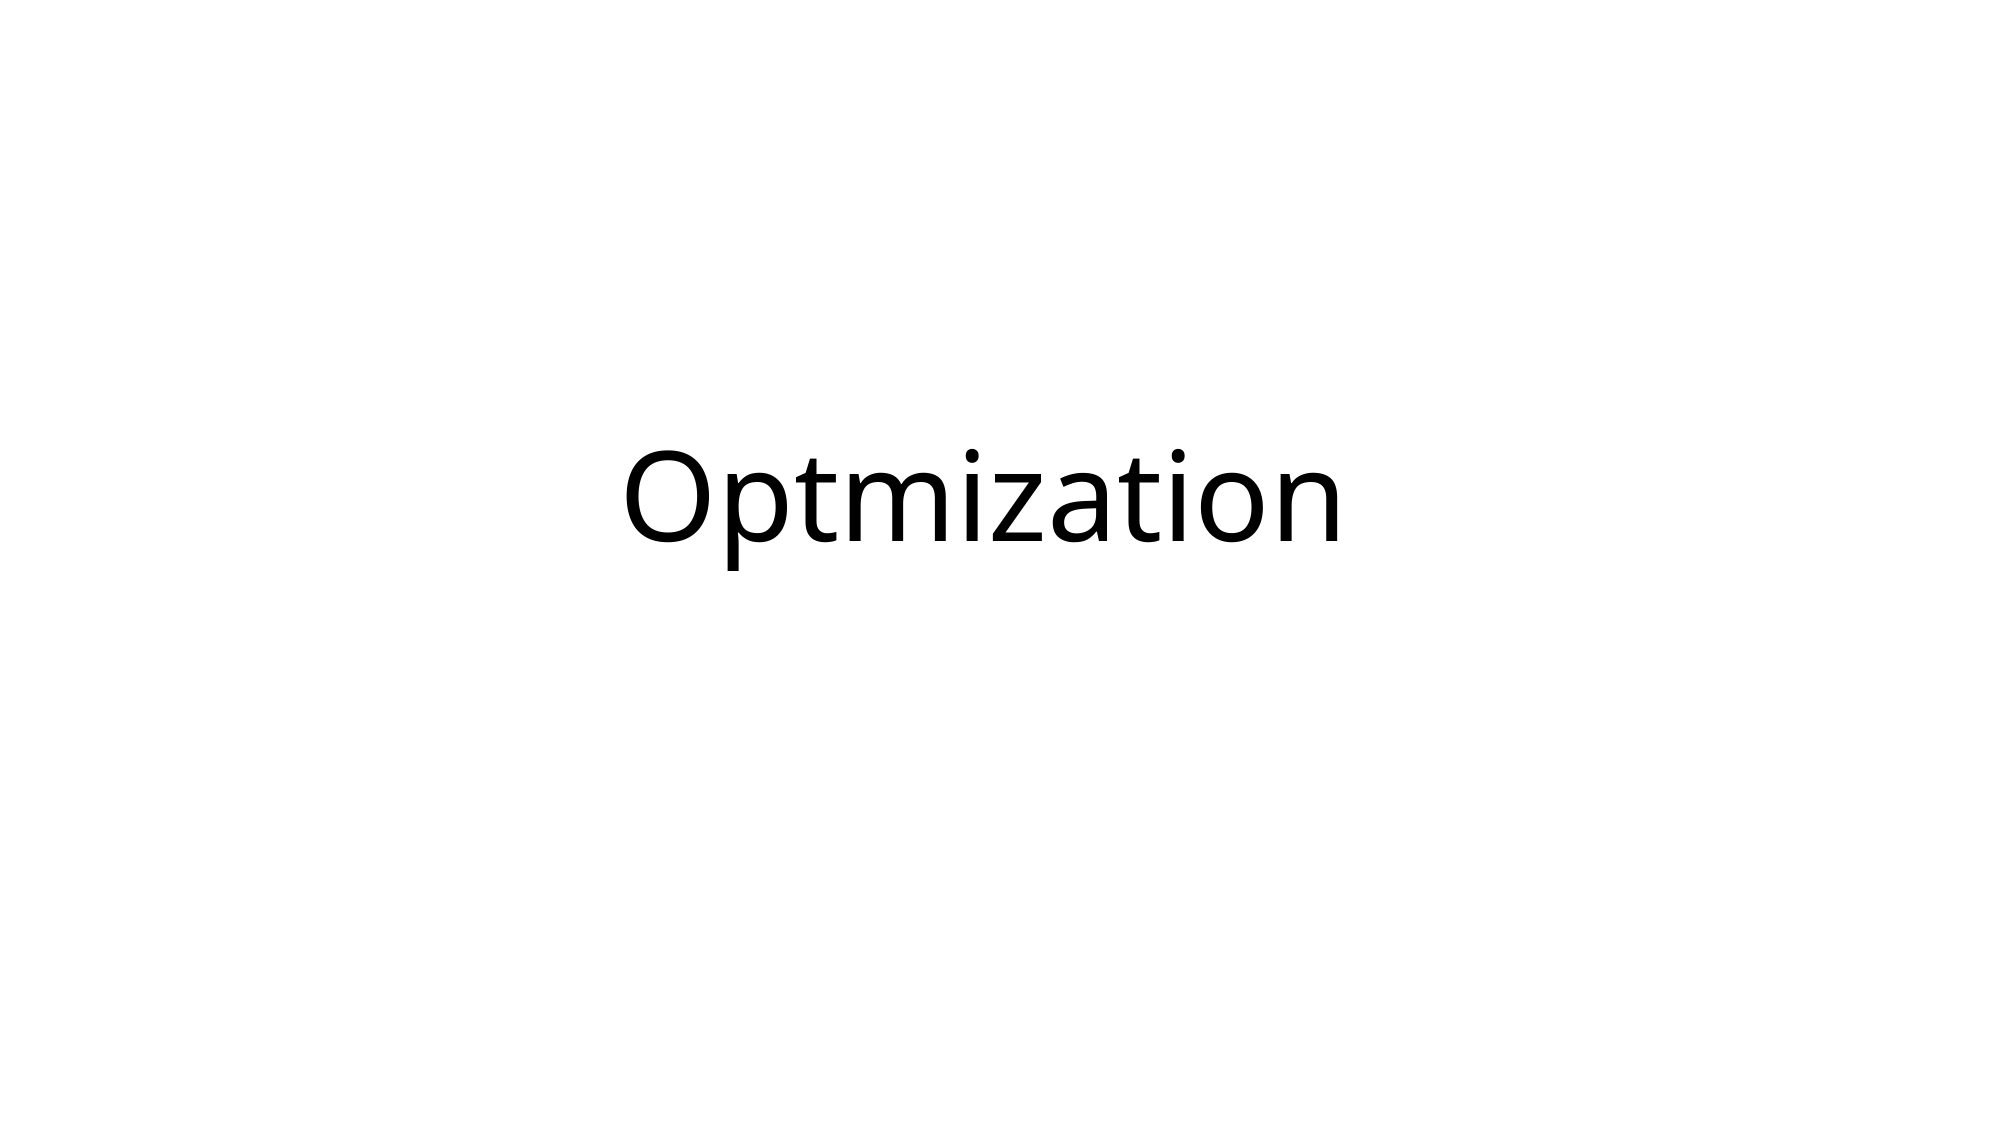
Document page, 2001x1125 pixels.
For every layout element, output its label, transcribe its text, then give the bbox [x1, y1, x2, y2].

title Optmization [249, 184, 1750, 576]
